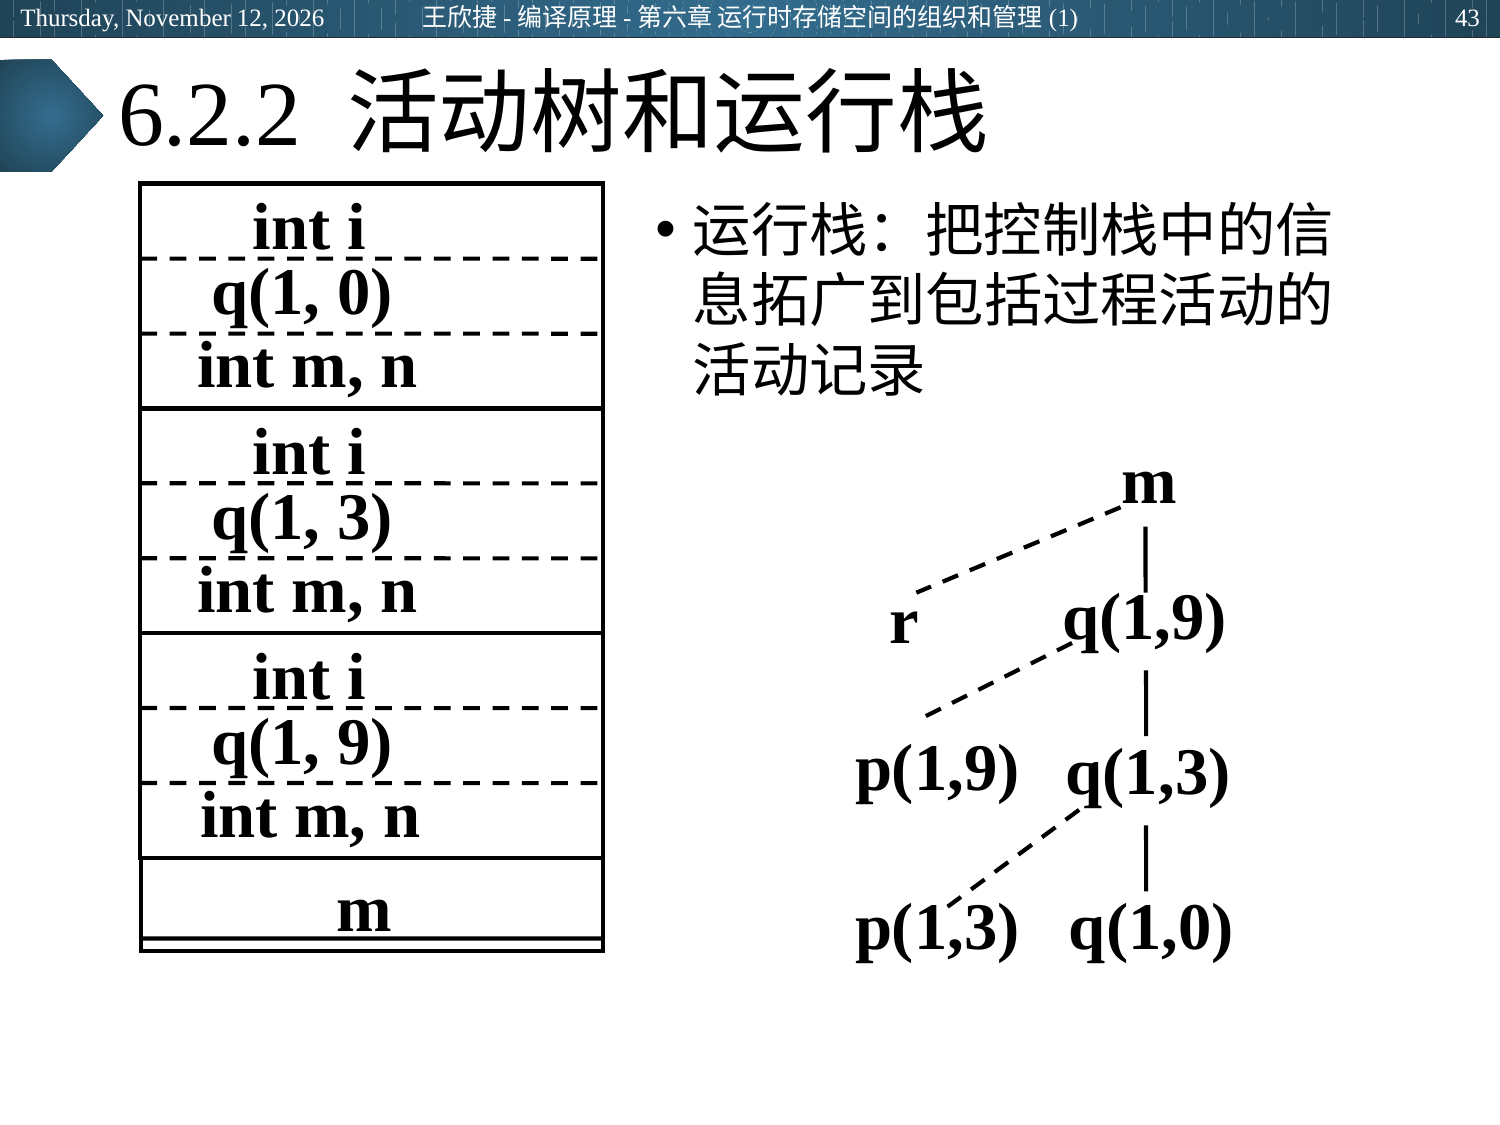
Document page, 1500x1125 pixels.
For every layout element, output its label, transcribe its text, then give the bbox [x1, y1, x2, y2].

slide_number 43 [1157, 1, 1495, 32]
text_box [840, 429, 1266, 993]
footer 王欣捷-编译原理-第六章 运行时存储空间的组织和管理(1) [387, 1, 1113, 32]
title 6.2.2 活动树和运行栈 [103, 37, 1397, 194]
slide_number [5, 1, 344, 32]
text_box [140, 176, 603, 968]
list 运行栈：把控制栈中的信息拓广到包括过程活动的活动记录 [640, 185, 1397, 861]
